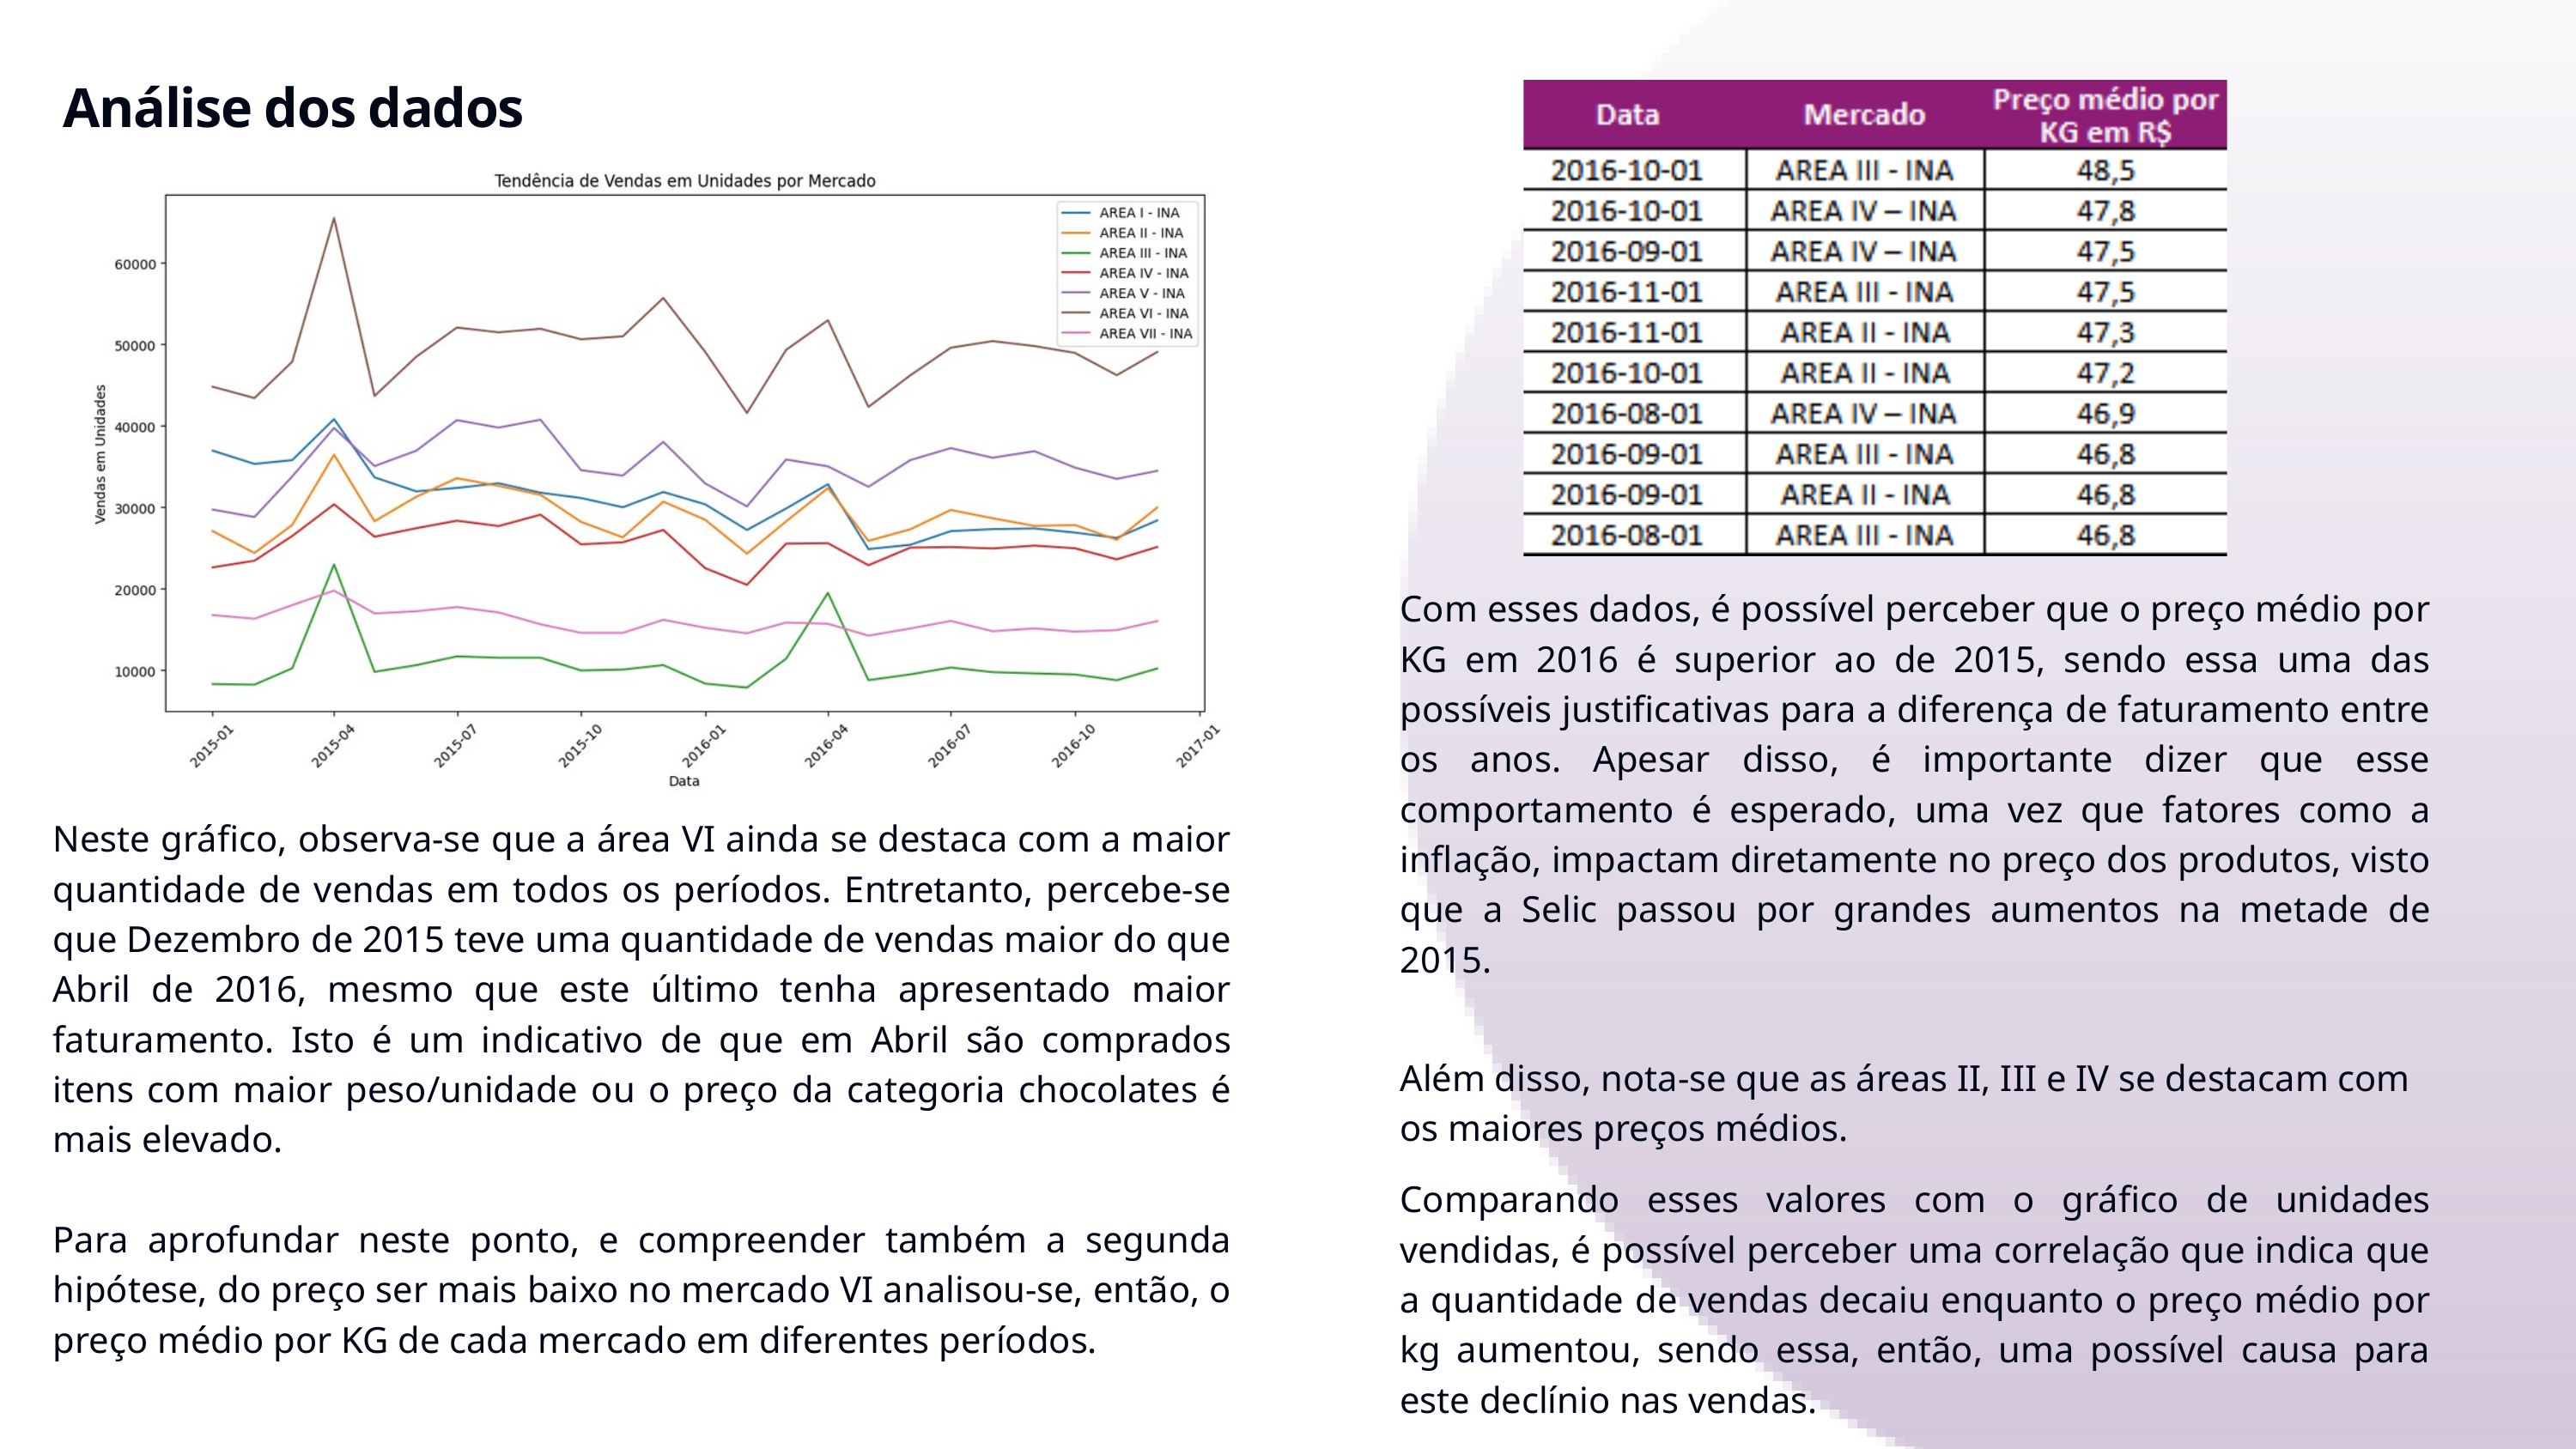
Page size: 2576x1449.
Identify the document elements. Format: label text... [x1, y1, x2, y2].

text_box Análise dos dados [52, 79, 536, 139]
text_box [86, 164, 1232, 797]
text_box Neste gráfico, observa-se que a área VI ainda se destaca com a maior quantidade de vendas em todos os períodos. Entretanto, percebe-se que Dezembro de 2015 teve uma quantidade de vendas maior do que Abril de 2016, mesmo que este último tenha apresentado maior faturamento. Isto é um indicativo de que em Abril são comprados itens com maior peso/unidade ou o preço da categoria chocolates é mais elevado. Para aprofundar neste ponto, e compreender também a segunda hipótese, do preço ser mais baixo no mercado VI analisou-se, então, o preço médio por KG de cada mercado em diferentes períodos. [52, 809, 1232, 1361]
text_box Comparando esses valores com o gráfico de unidades vendidas, é possível perceber uma correlação que indica que a quantidade de vendas decaiu enquanto o preço médio por kg aumentou, sendo essa, então, uma possível causa para este declínio nas vendas. [1400, 1169, 2432, 1421]
text_box Além disso, nota-se que as áreas II, III e IV se destacam com os maiores preços médios. [1400, 1048, 2432, 1149]
text_box Com esses dados, é possível perceber que o preço médio por KG em 2016 é superior ao de 2015, sendo essa uma das possíveis justificativas para a diferença de faturamento entre os anos. Apesar disso, é importante dizer que esse comportamento é esperado, uma vez que fatores como a inflação, impactam diretamente no preço dos produtos, visto que a Selic passou por grandes aumentos na metade de 2015. [1400, 579, 2432, 980]
text_box [1523, 80, 2227, 556]
text_box [1400, 0, 2576, 1449]
